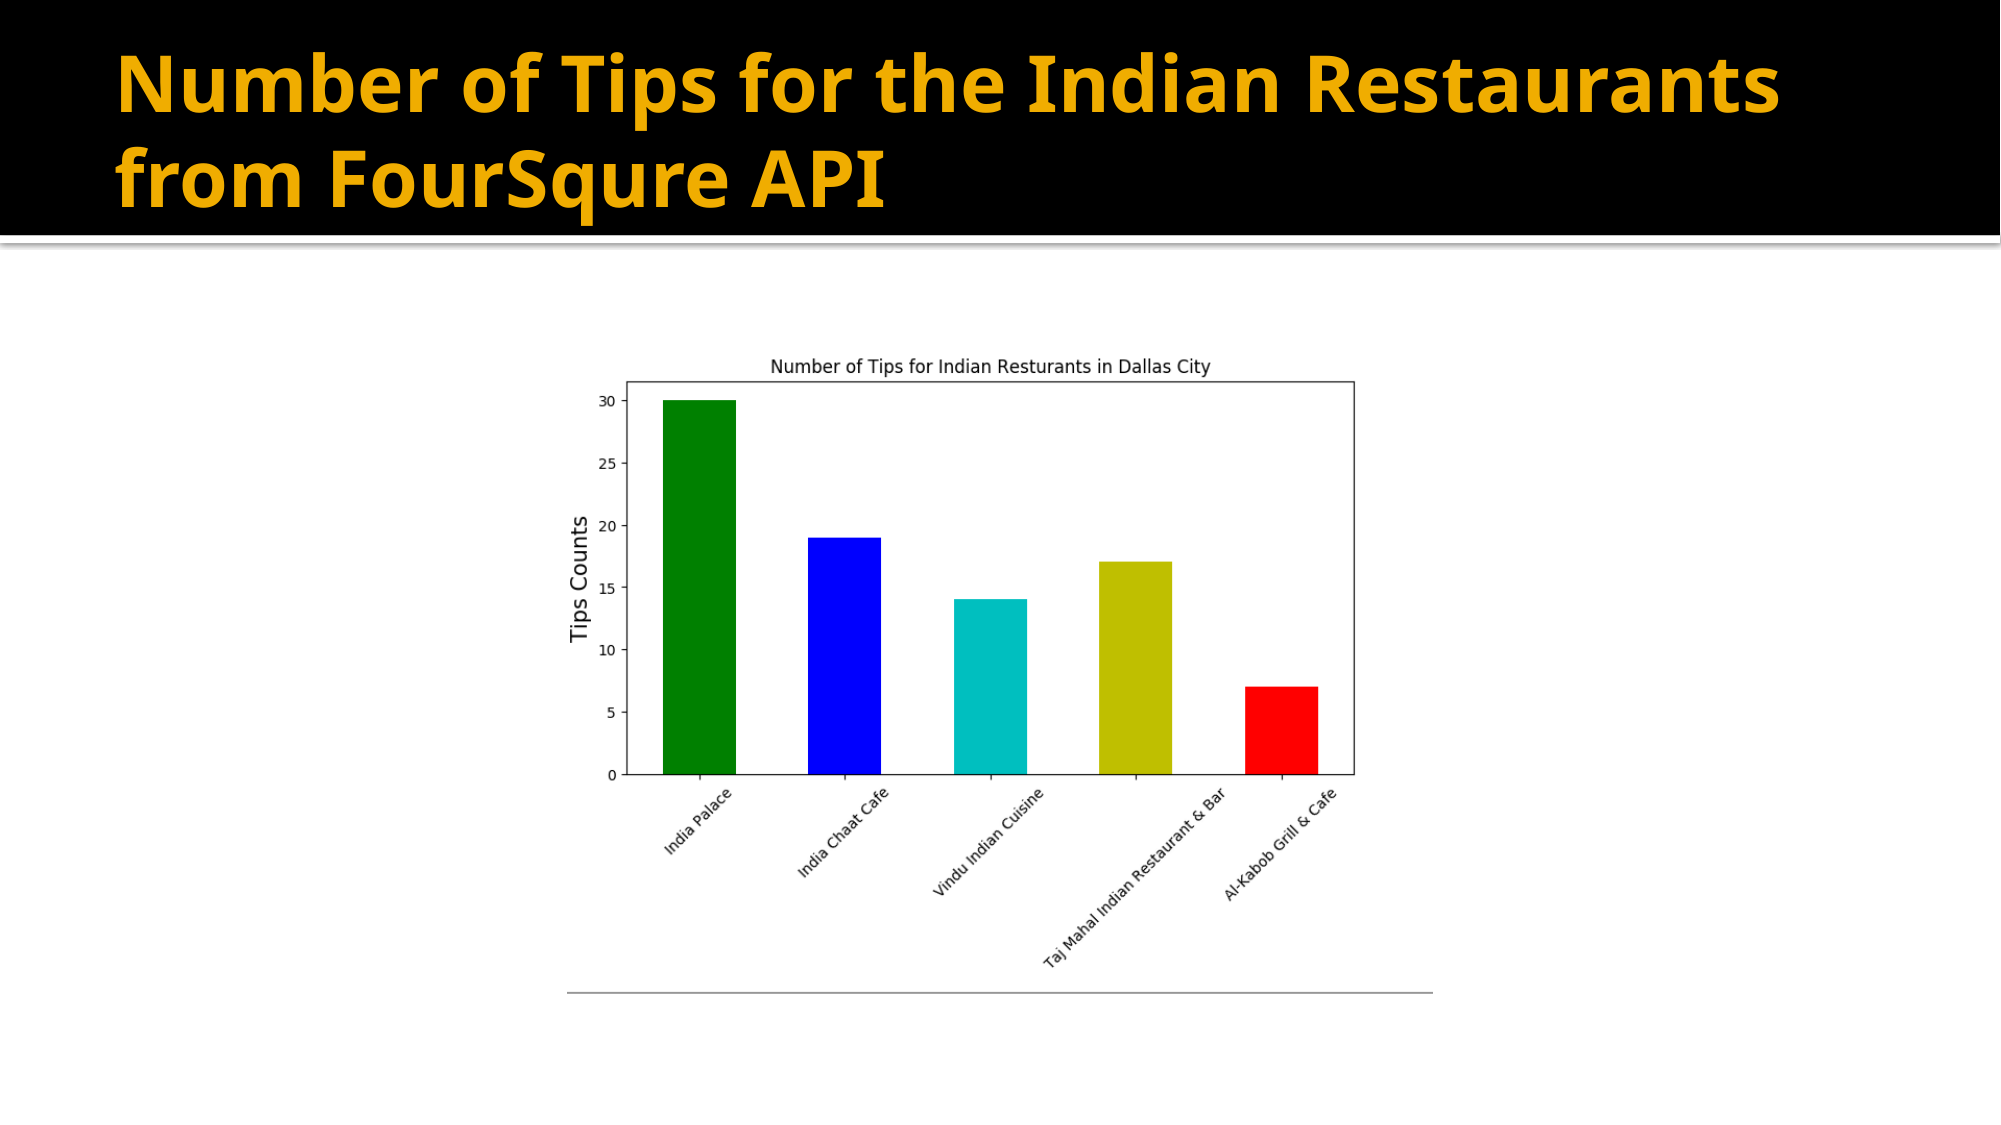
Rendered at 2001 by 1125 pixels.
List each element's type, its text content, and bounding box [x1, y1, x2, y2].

title Number of Tips for the Indian Restaurants from FourSqure API [99, 25, 1900, 231]
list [567, 347, 1433, 994]
